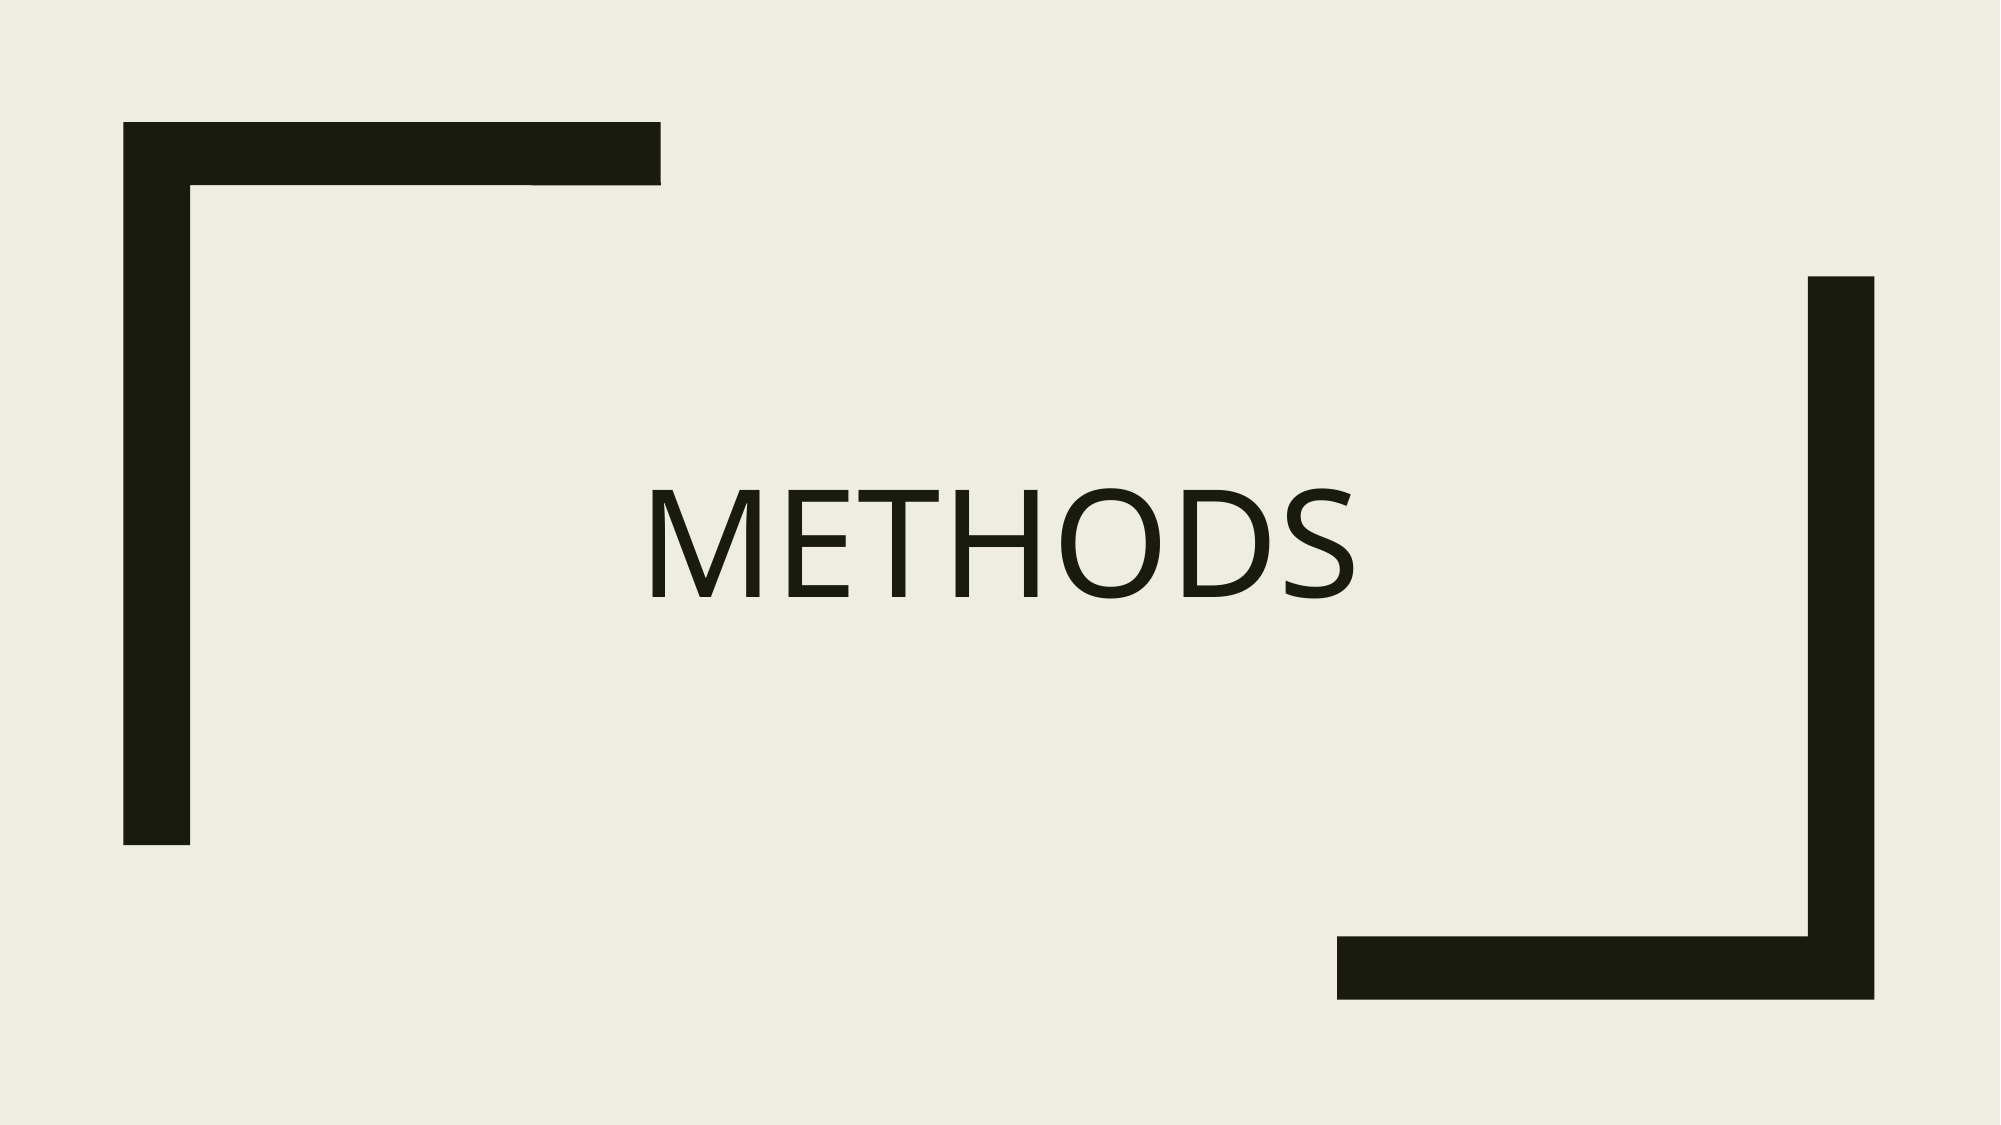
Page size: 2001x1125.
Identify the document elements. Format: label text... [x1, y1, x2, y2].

title METHODS [314, 293, 1686, 638]
